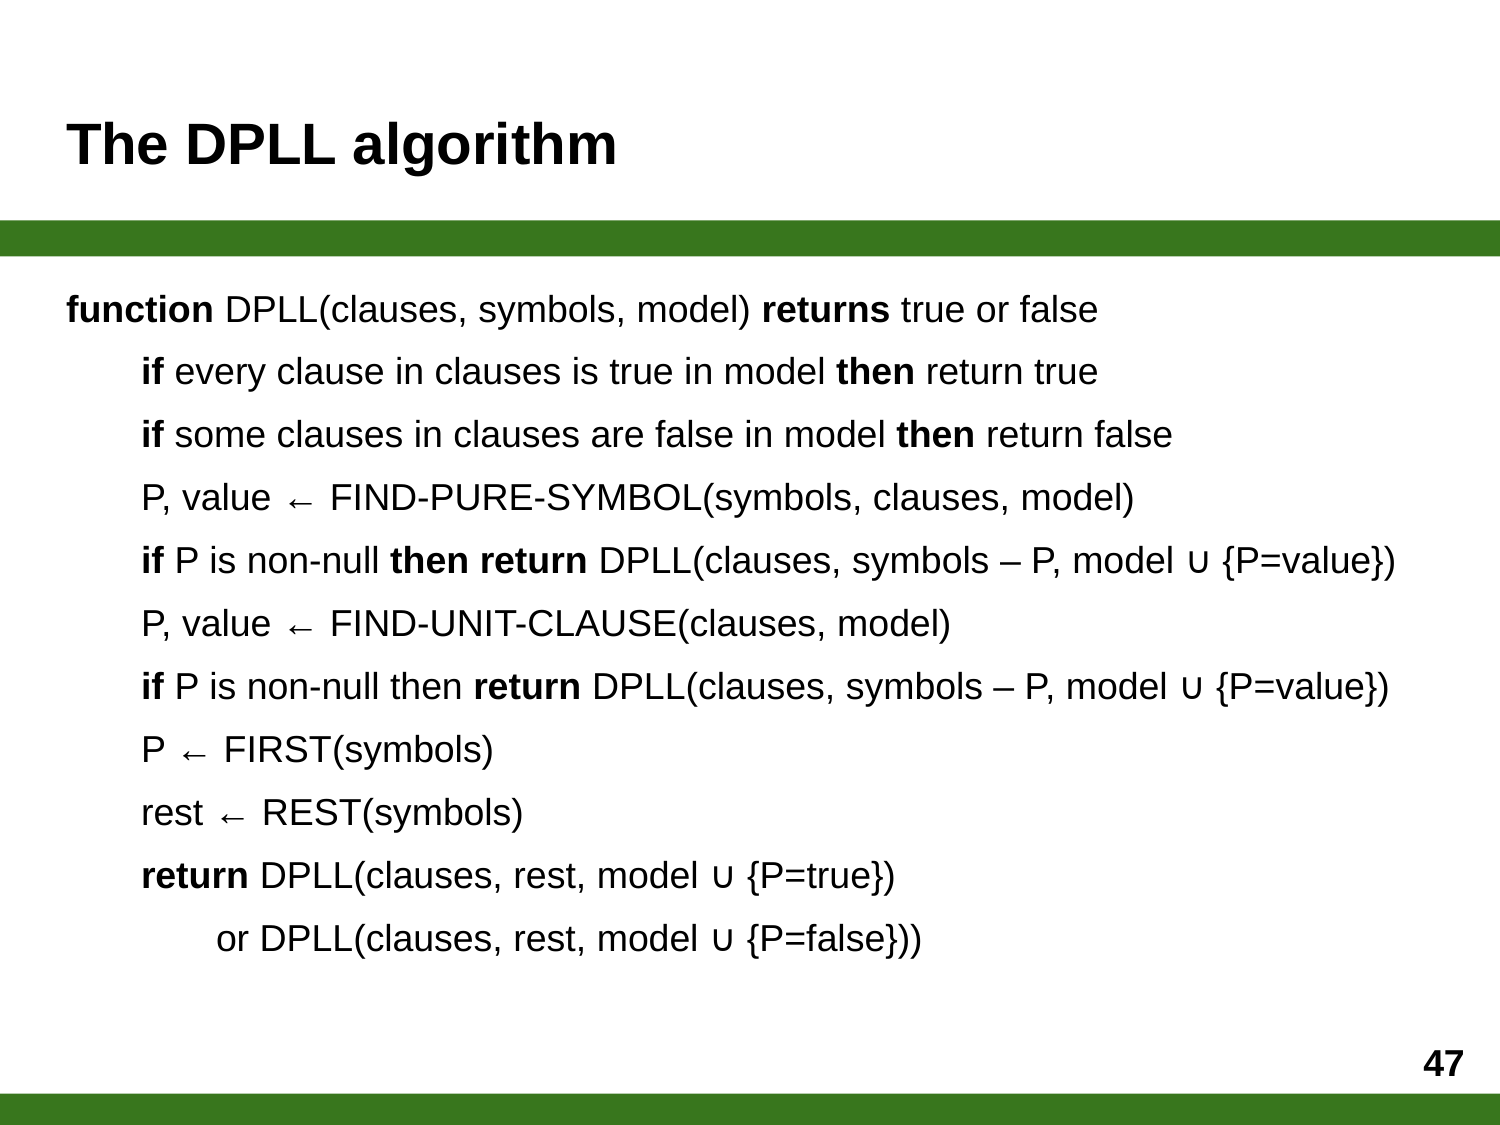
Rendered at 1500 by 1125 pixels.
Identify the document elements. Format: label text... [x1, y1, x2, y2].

title The DPLL algorithm [51, 97, 1449, 223]
list function DPLL(clauses, symbols, model) returns true or false if every clause in clauses is true in model then return true if some clauses in clauses are false in model then return false P, value ← FIND-PURE-SYMBOL(symbols, clauses, model) if P is non-null then return DPLL(clauses, symbols – P, model ∪ {P=value}) P, value ← FIND-UNIT-CLAUSE(clauses, model) if P is non-null then return DPLL(clauses, symbols – P, model ∪ {P=value}) P ← FIRST(symbols) rest ← REST(symbols) return DPLL(clauses, rest, model ∪ {P=true}) or DPLL(clauses, rest, model ∪ {P=false})) [51, 252, 1449, 1084]
slide_number ‹#› [1389, 1019, 1480, 1106]
